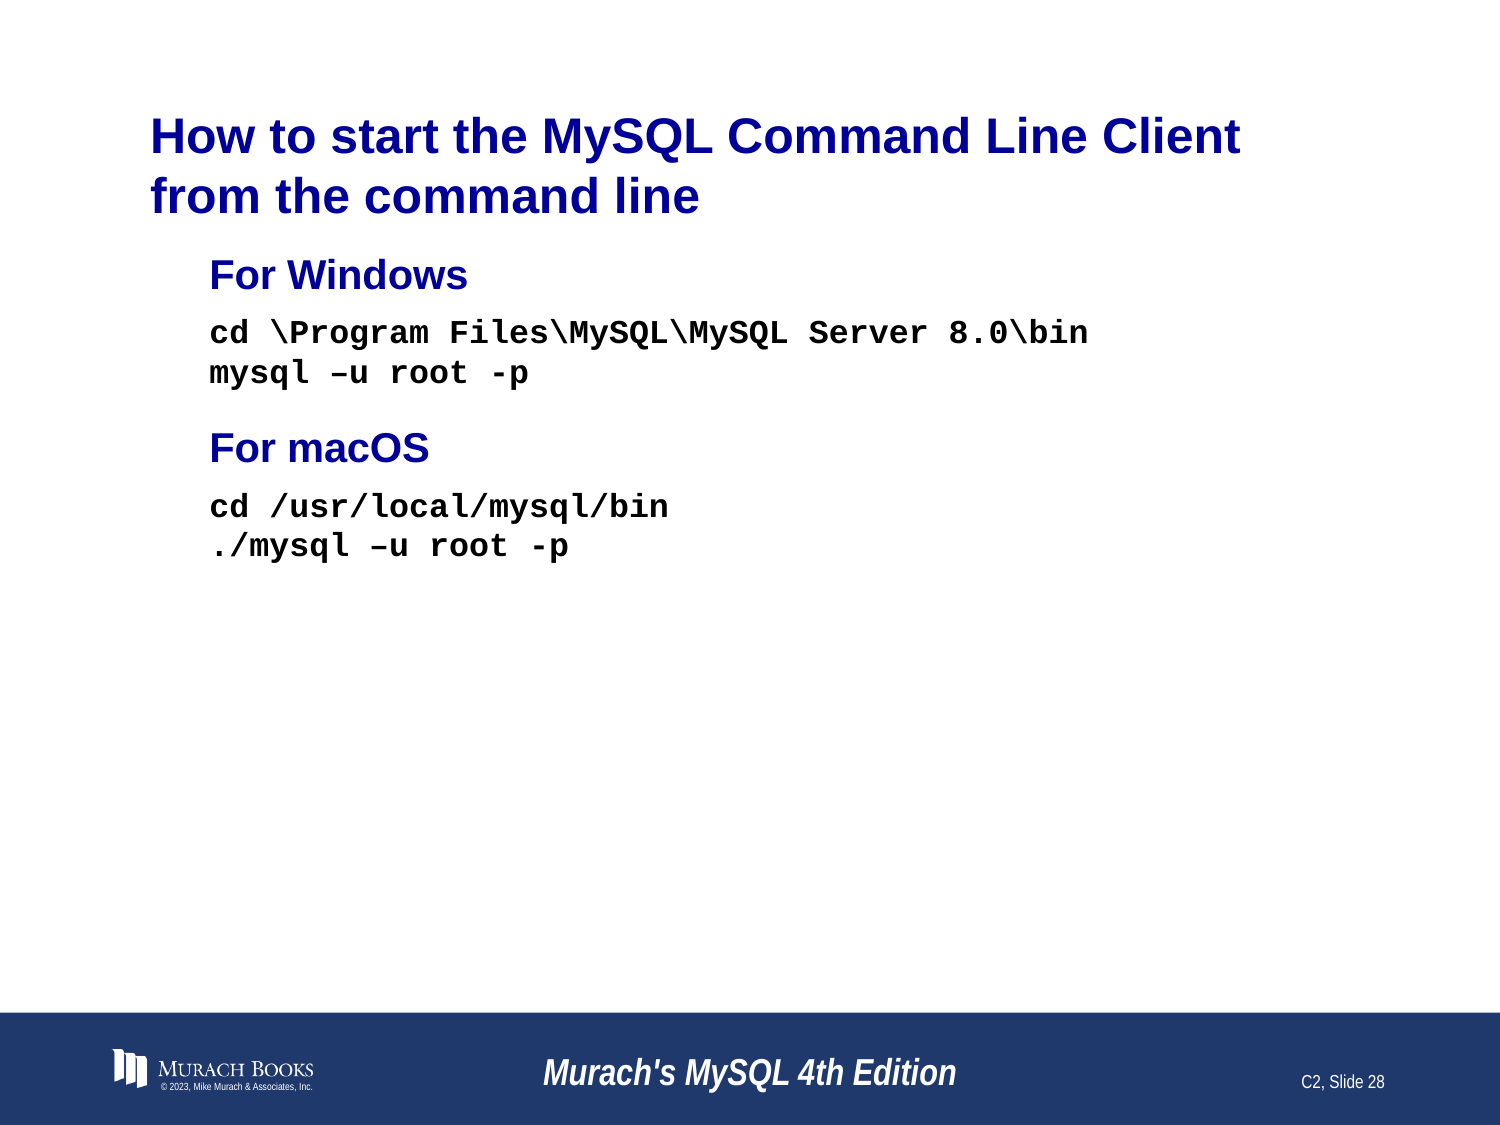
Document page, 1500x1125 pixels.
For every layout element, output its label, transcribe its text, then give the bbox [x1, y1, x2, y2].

slide_number Murach's MySQL 4th Edition [450, 1025, 1050, 1100]
footer © 2023, Mike Murach & Associates, Inc. [12, 1025, 450, 1100]
list For Windows cd \Program Files\MySQL\MySQL Server 8.0\bin mysql –u root -p For macOS cd /usr/local/mysql/bin ./mysql –u root -p [137, 239, 1350, 978]
slide_number C2, Slide 28 [1087, 1025, 1400, 1100]
title How to start the MySQL Command Line Client from the command line [150, 102, 1350, 224]
